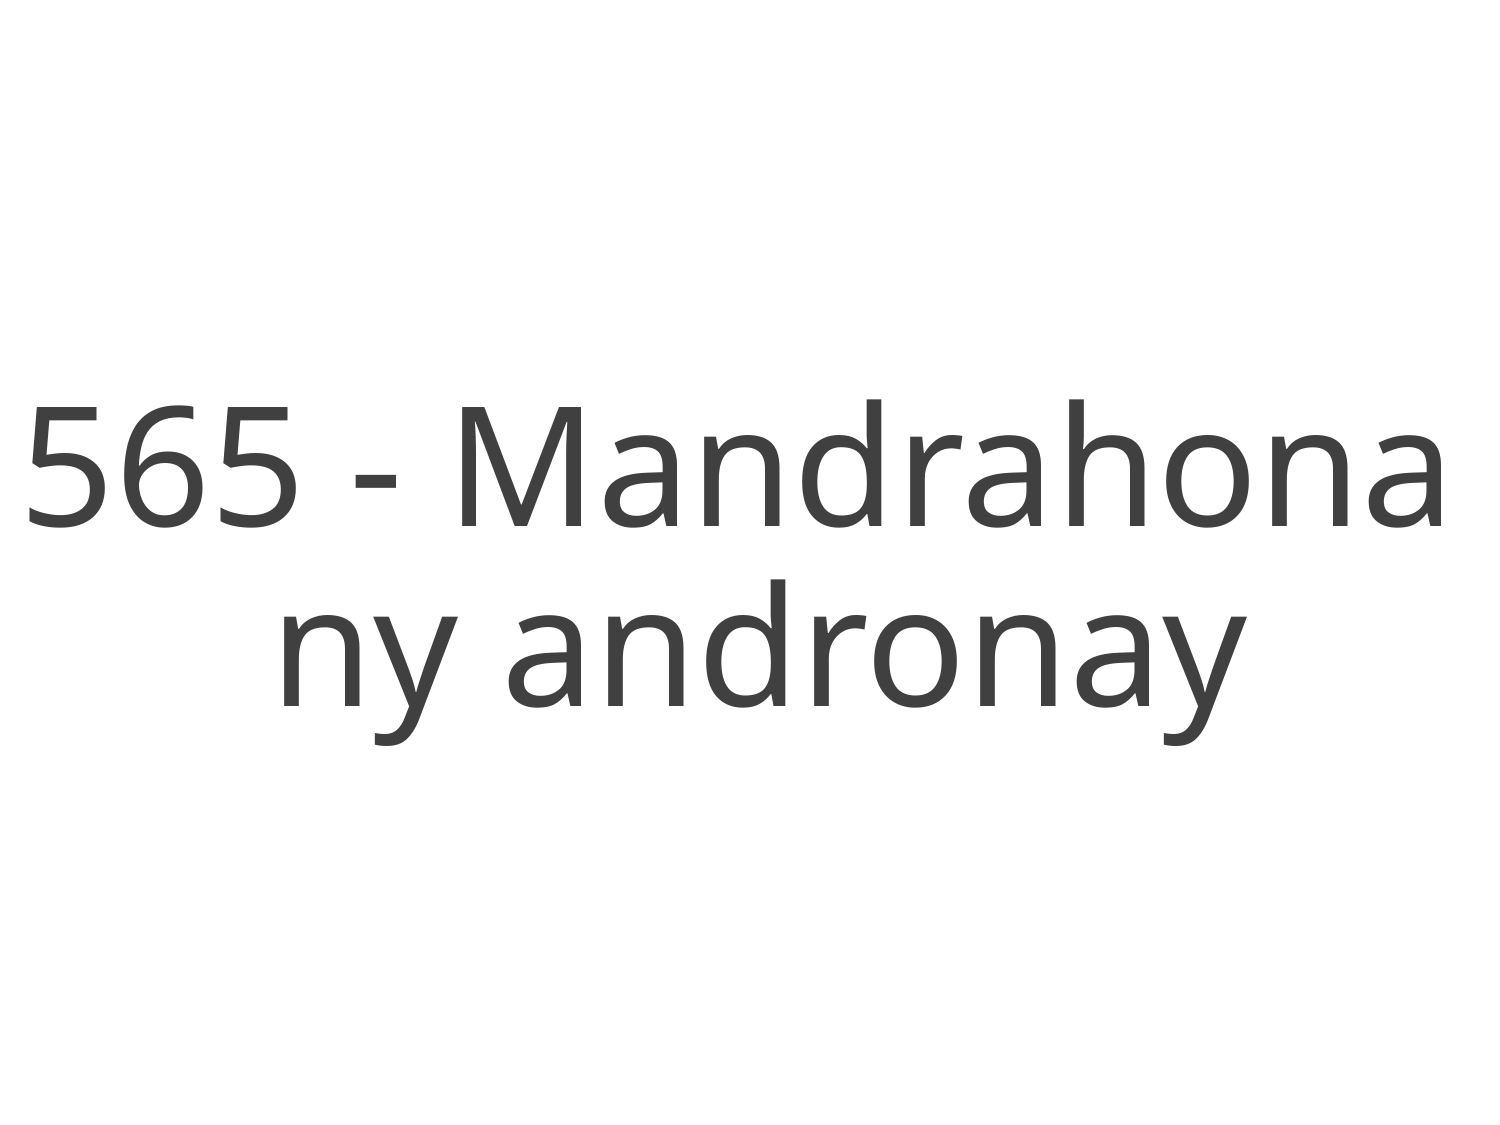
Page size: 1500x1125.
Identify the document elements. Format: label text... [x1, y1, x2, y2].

title 565 - Mandrahona ny andronay [0, 453, 1500, 672]
